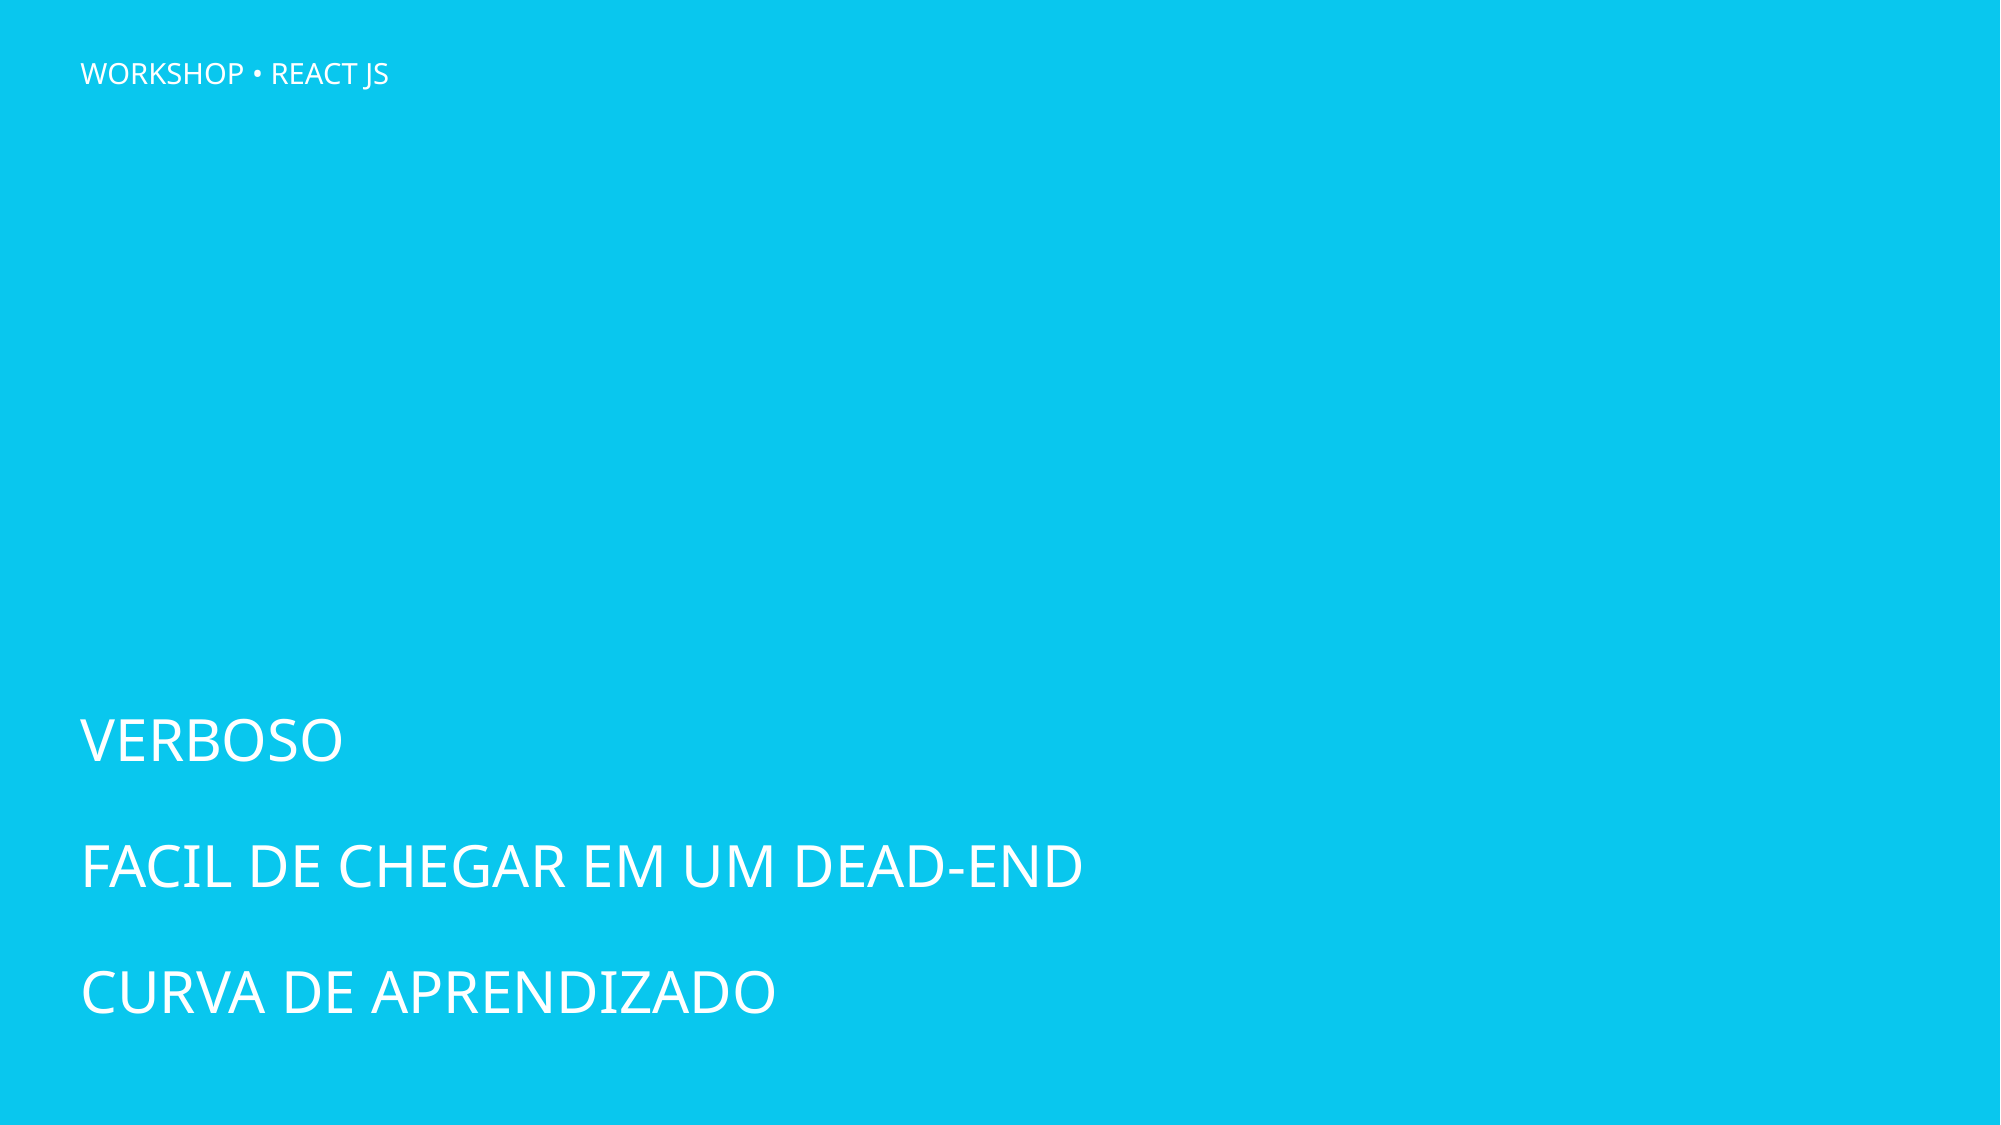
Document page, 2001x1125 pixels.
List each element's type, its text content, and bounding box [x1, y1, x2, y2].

text_box VERBOSO FACIL DE CHEGAR EM UM DEAD-END CURVA DE APRENDIZADO [65, 384, 2000, 1125]
text_box WORKSHOP • REACT JS [65, 51, 1322, 97]
